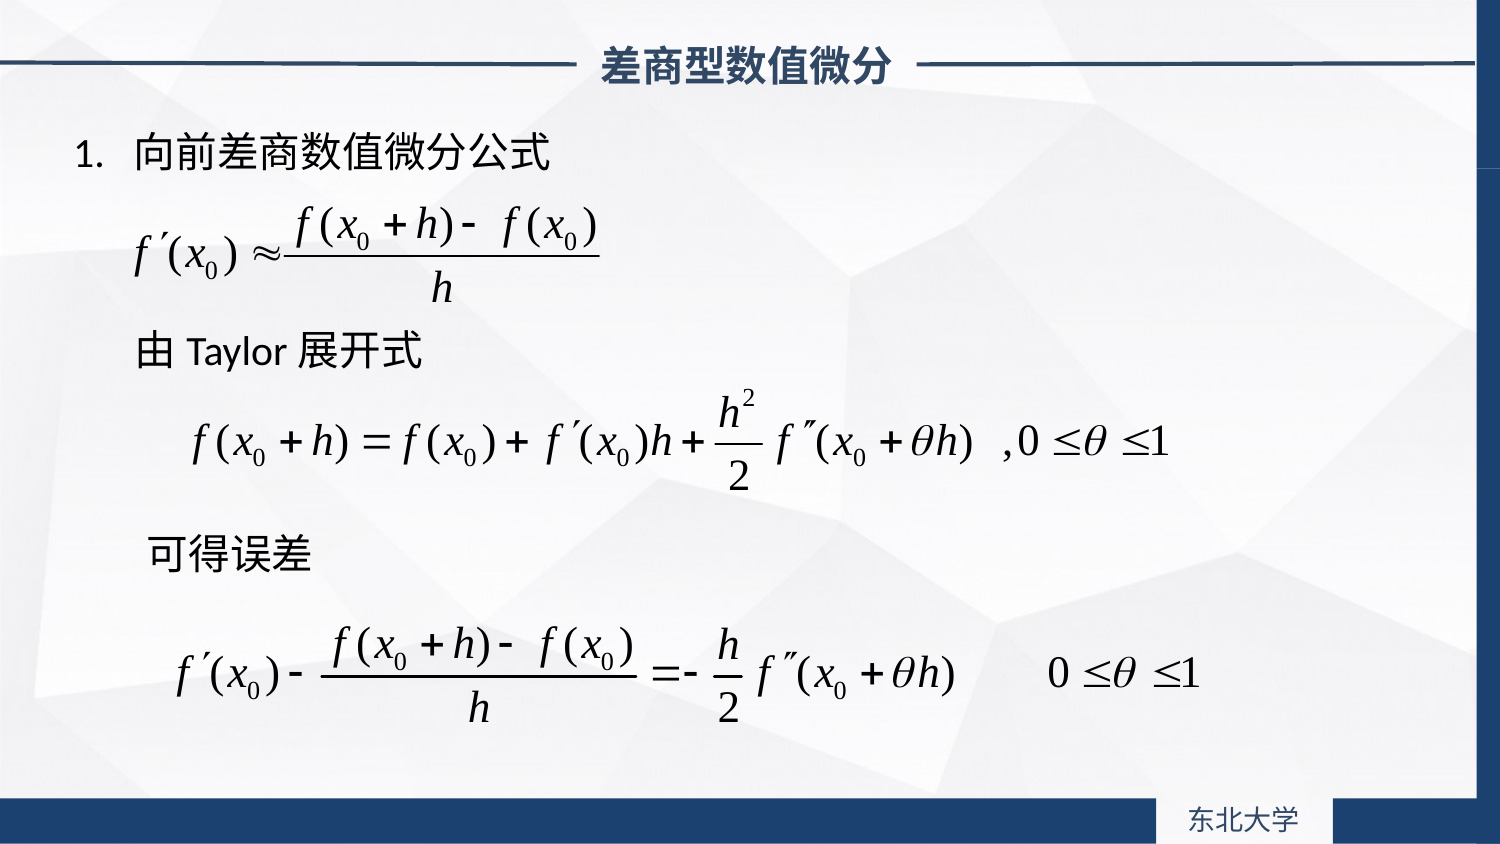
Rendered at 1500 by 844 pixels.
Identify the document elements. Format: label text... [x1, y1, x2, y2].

text_box 由Taylor展开式 [119, 304, 1280, 393]
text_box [121, 197, 605, 309]
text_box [916, 62, 1476, 66]
picture [0, 66, 1476, 844]
text_box 可得误差 [131, 509, 1231, 597]
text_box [0, 61, 578, 66]
text_box 差商型数值微分 [576, 32, 917, 97]
text_box 1. 向前差商数值微分公式 [58, 106, 1430, 195]
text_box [179, 380, 1172, 497]
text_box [163, 617, 1202, 729]
picture [0, 0, 1476, 62]
